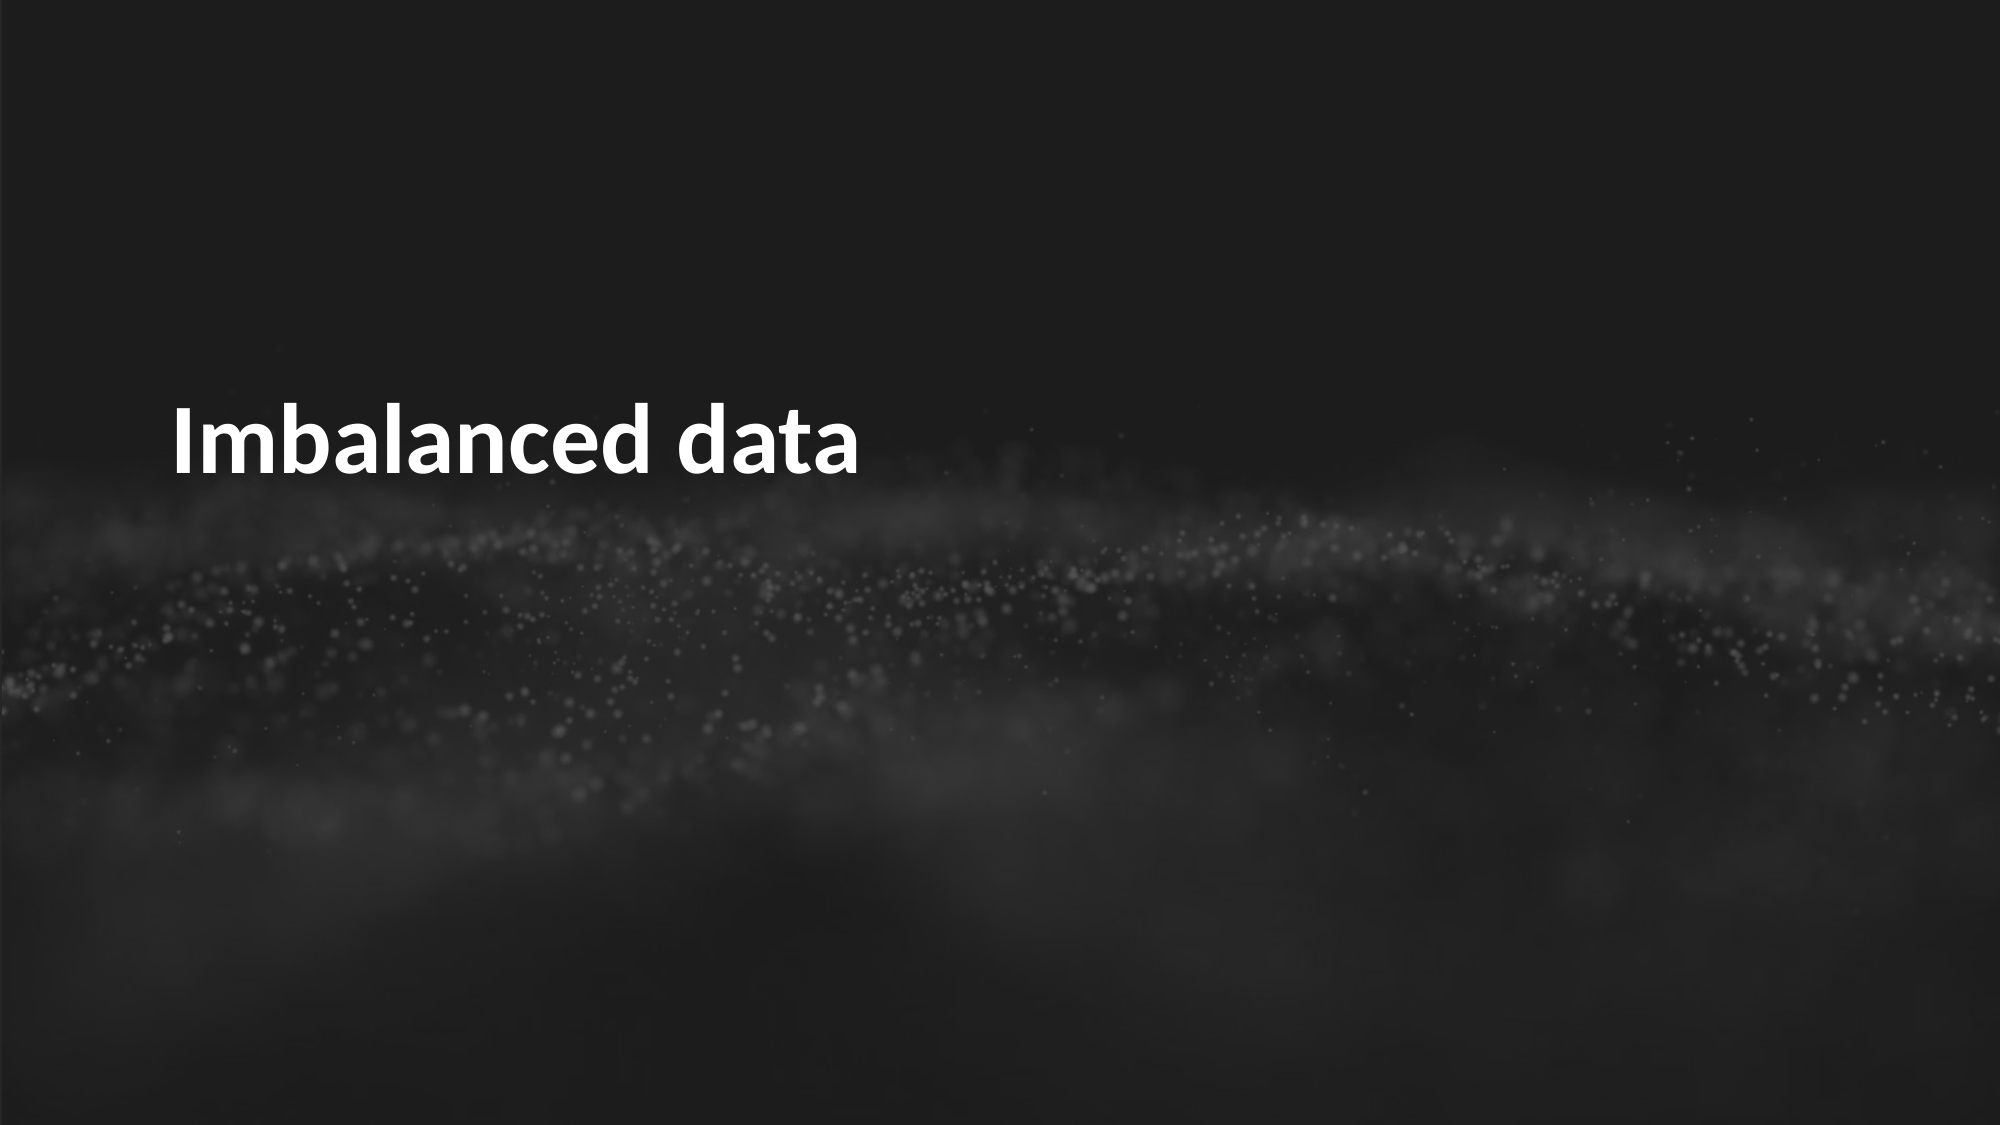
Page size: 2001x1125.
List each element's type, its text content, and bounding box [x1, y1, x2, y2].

text_box Imbalanced data [0, 373, 1033, 494]
